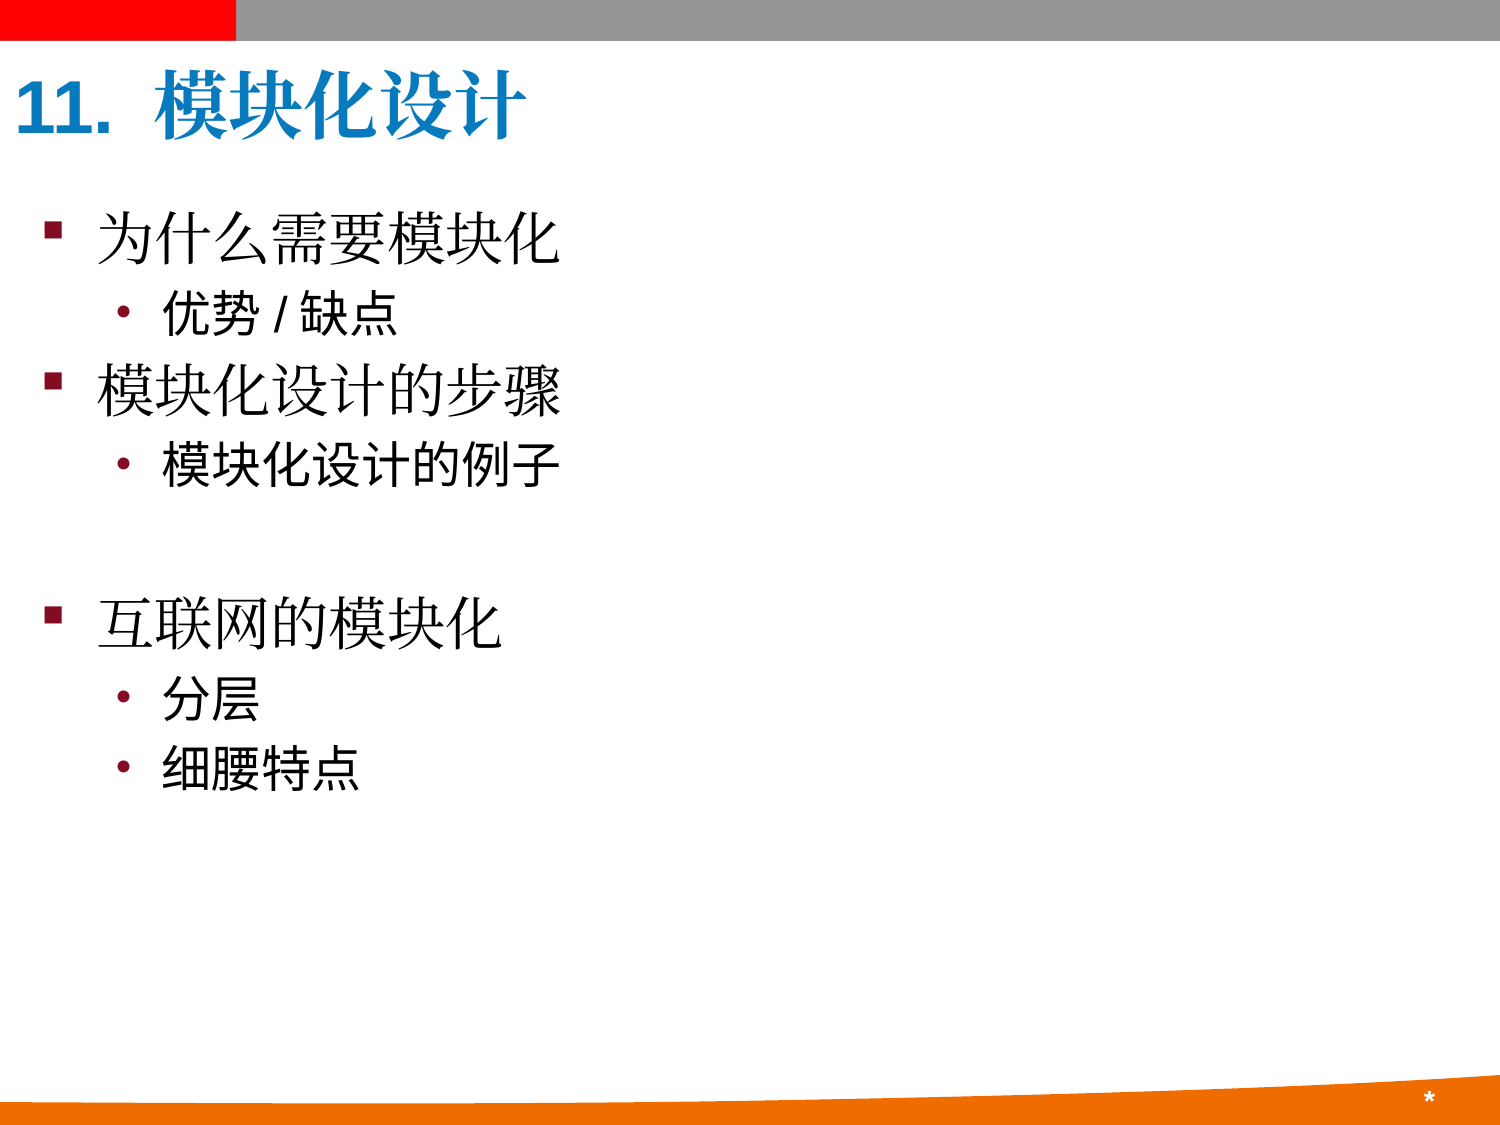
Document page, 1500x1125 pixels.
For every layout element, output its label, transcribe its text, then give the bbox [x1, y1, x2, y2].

title 11. 模块化设计 [0, 47, 1463, 160]
list 为什么需要模块化 优势/缺点 模块化设计的步骤 模块化设计的例子 互联网的模块化 分层 细腰特点 [24, 194, 1488, 1059]
